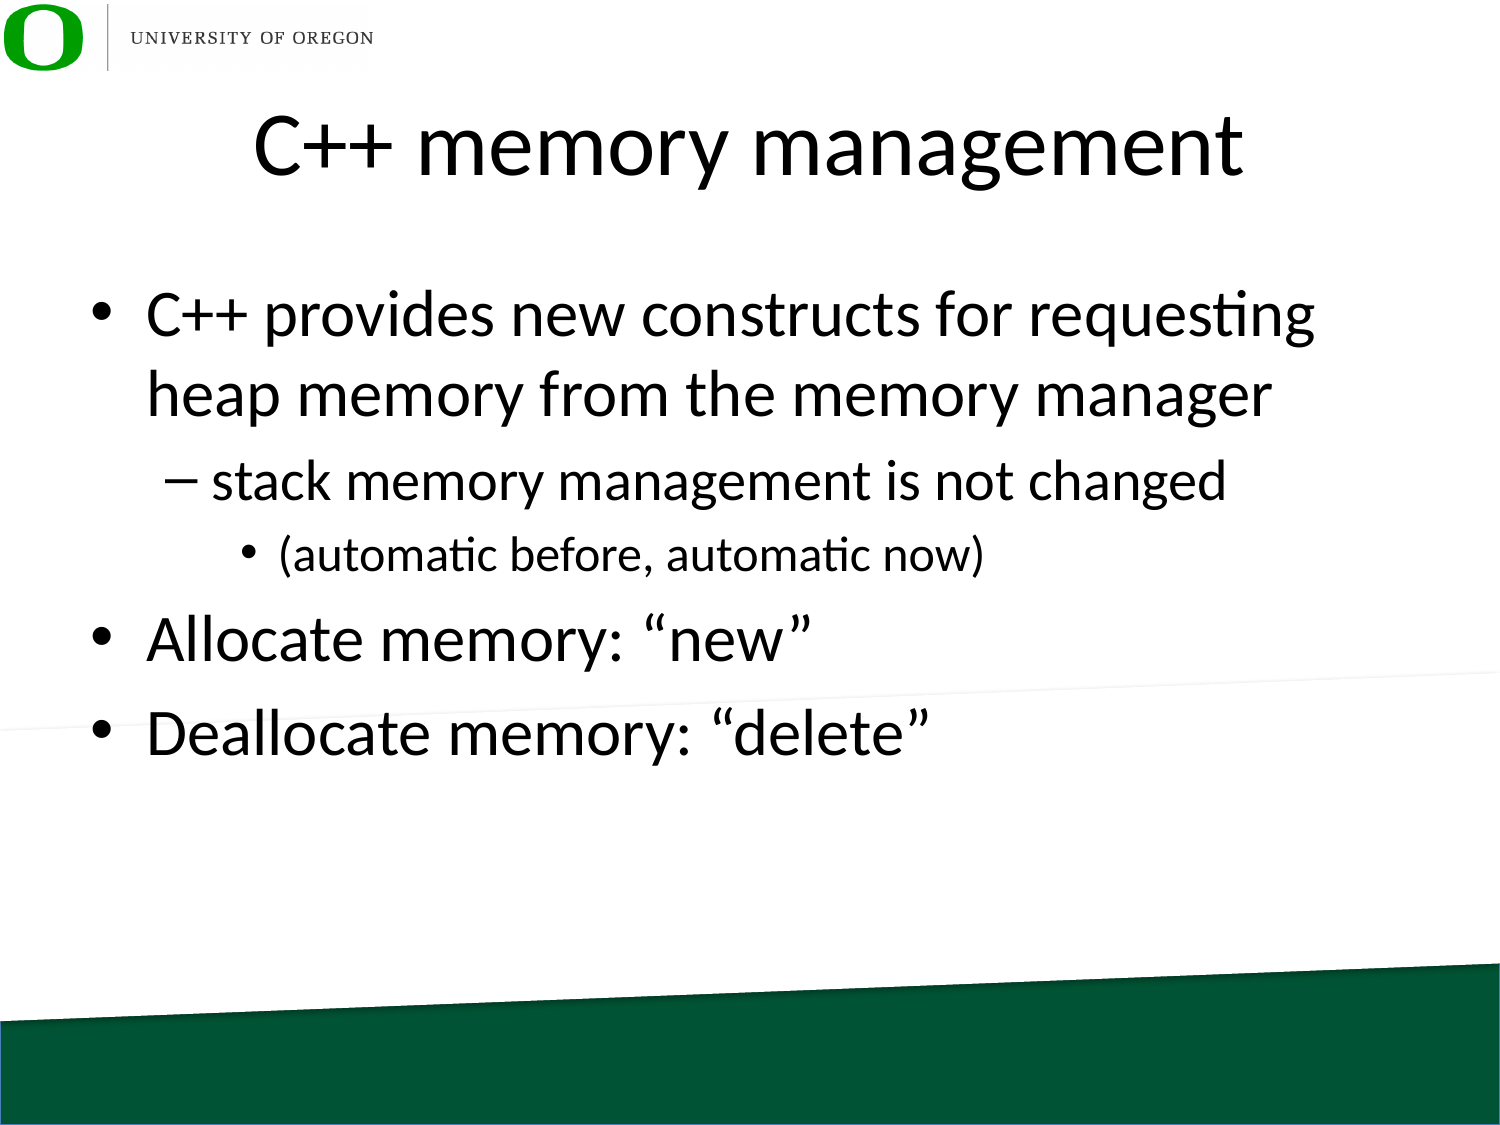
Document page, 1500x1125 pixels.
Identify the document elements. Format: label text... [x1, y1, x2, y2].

list C++ provides new constructs for requesting heap memory from the memory manager stack memory management is not changed (automatic before, automatic now) Allocate memory: “new” Deallocate memory: “delete” [75, 262, 1425, 1005]
picture [4, 4, 373, 71]
title C++ memory management [75, 45, 1425, 233]
